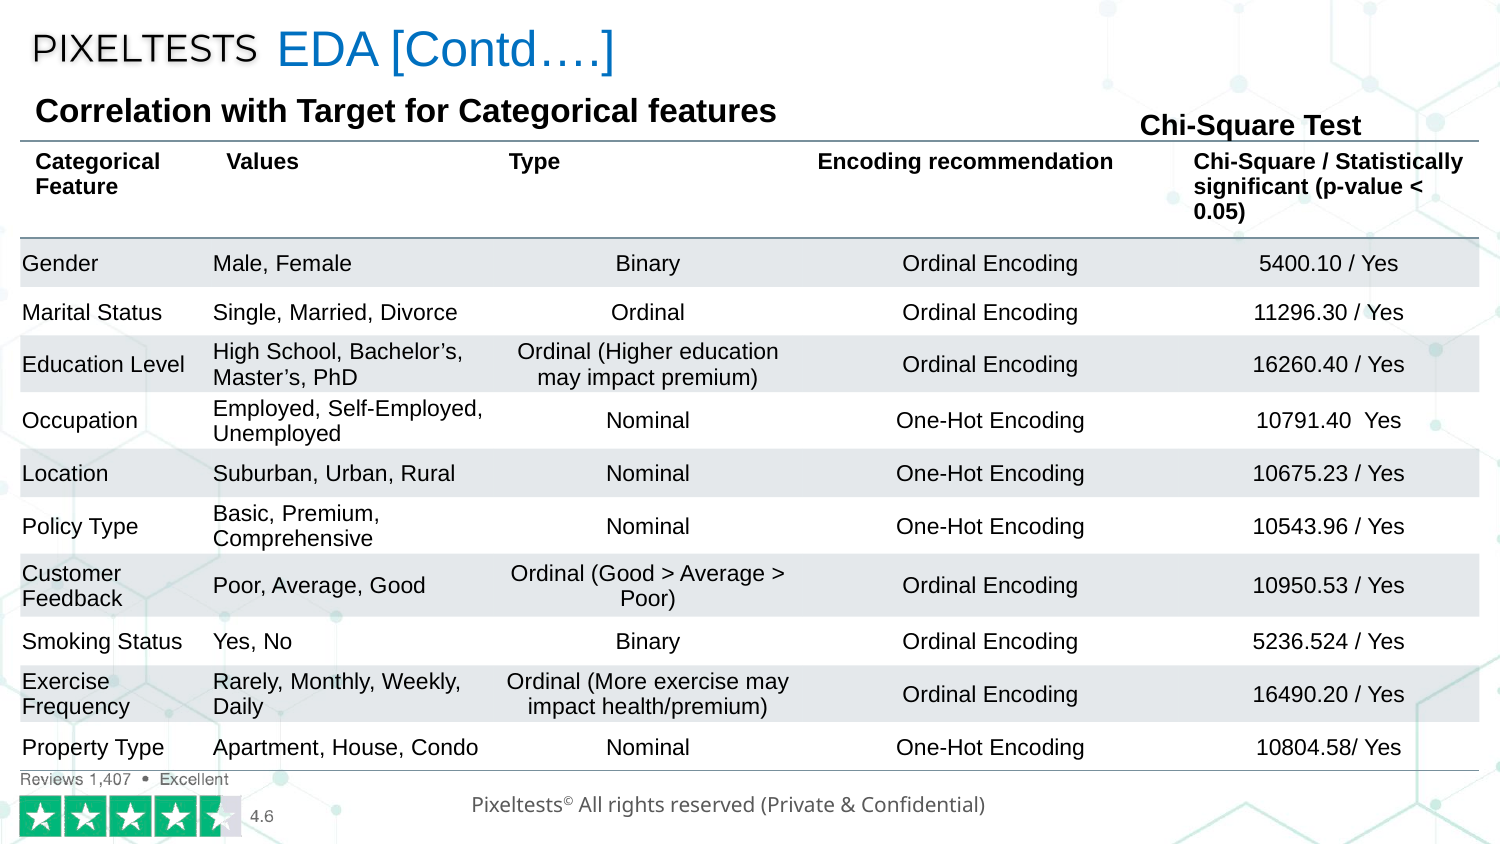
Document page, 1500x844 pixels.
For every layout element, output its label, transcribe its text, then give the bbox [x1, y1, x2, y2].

table_cell Smoking Status [20, 617, 211, 665]
table_cell Poor, Average, Good [211, 554, 494, 617]
table_cell Property Type [20, 722, 211, 770]
table_cell 10804.58/ Yes [1179, 722, 1479, 770]
picture [0, 0, 1500, 844]
table_cell Ordinal [494, 287, 802, 335]
table_cell Location [20, 449, 211, 497]
table_cell Customer Feedback [20, 554, 211, 617]
table_cell Binary [494, 617, 802, 665]
table_cell 10675.23 / Yes [1179, 449, 1479, 497]
table_cell Rarely, Monthly, Weekly, Daily [211, 665, 494, 722]
table_cell Marital Status [20, 287, 211, 335]
table_cell Ordinal Encoding [802, 617, 1179, 665]
table_cell Yes, No [211, 617, 494, 665]
text_box Correlation with Target for Categorical features [20, 81, 960, 137]
table_cell Ordinal Encoding [802, 239, 1179, 287]
table_cell 10791.40 Yes [1179, 392, 1479, 449]
table_cell Suburban, Urban, Rural [211, 449, 494, 497]
table_cell Single, Married, Divorce [211, 287, 494, 335]
table_cell Male, Female [211, 239, 494, 287]
table_cell 11296.30 / Yes [1179, 287, 1479, 335]
table_cell Ordinal Encoding [802, 665, 1179, 722]
table_cell 16490.20 / Yes [1179, 665, 1479, 722]
table_cell Basic, Premium, Comprehensive [211, 497, 494, 554]
text_box Chi-Square Test [1124, 98, 1404, 149]
table_cell Nominal [494, 497, 802, 554]
table_cell Nominal [494, 392, 802, 449]
table_cell One-Hot Encoding [802, 497, 1179, 554]
table_cell Nominal [494, 449, 802, 497]
table_cell Ordinal (Good > Average > Poor) [494, 554, 802, 617]
table_cell 5236.524 / Yes [1179, 617, 1479, 665]
table_cell Ordinal (Higher education may impact premium) [494, 335, 802, 392]
table_header Chi-Square / Statistically significant (p-value < 0.05) [1179, 142, 1479, 237]
table_header Values [211, 142, 494, 237]
table_cell One-Hot Encoding [802, 449, 1179, 497]
table_cell 16260.40 / Yes [1179, 335, 1479, 392]
table_header Type [494, 142, 802, 237]
table_cell Binary [494, 239, 802, 287]
table_cell Nominal [494, 722, 802, 770]
table_cell Gender [20, 239, 211, 287]
table_header Categorical Feature [20, 142, 211, 237]
table_cell Apartment, House, Condo [211, 722, 494, 770]
table_cell One-Hot Encoding [802, 722, 1179, 770]
table_header Encoding recommendation [802, 142, 1179, 237]
table_cell Exercise Frequency [20, 665, 211, 722]
text_box EDA [Contd….] [261, 9, 670, 85]
table_cell Employed, Self-Employed, Unemployed [211, 392, 494, 449]
table_cell Ordinal Encoding [802, 335, 1179, 392]
table_cell Ordinal Encoding [802, 287, 1179, 335]
table_cell Ordinal Encoding [802, 554, 1179, 617]
table_cell Occupation [20, 392, 211, 449]
table_cell 10543.96 / Yes [1179, 497, 1479, 554]
table_cell Policy Type [20, 497, 211, 554]
table_cell Ordinal (More exercise may impact health/premium) [494, 665, 802, 722]
table_cell Education Level [20, 335, 211, 392]
table_cell 5400.10 / Yes [1179, 239, 1479, 287]
table_cell One-Hot Encoding [802, 392, 1179, 449]
table_cell High School, Bachelor’s, Master’s, PhD [211, 335, 494, 392]
table_cell 10950.53 / Yes [1179, 554, 1479, 617]
